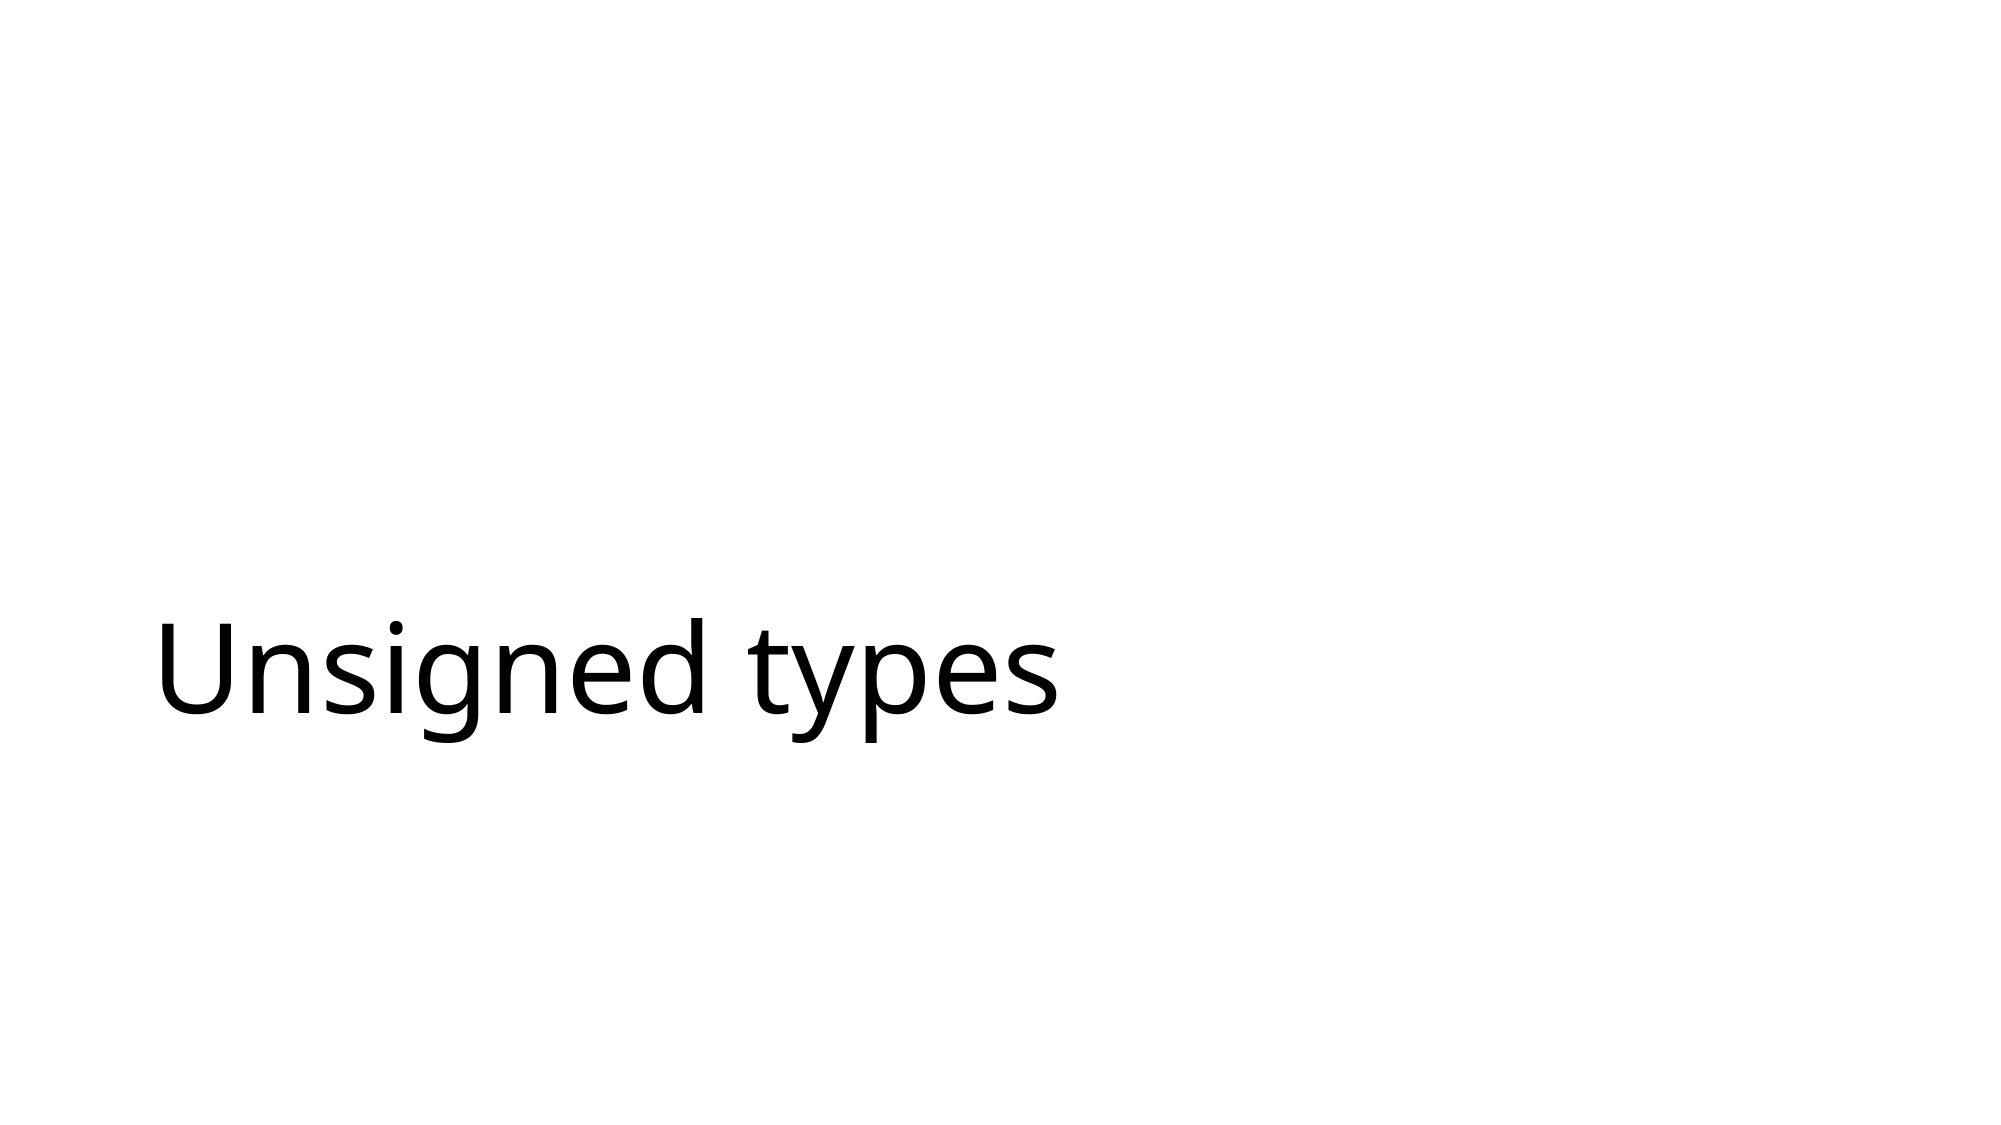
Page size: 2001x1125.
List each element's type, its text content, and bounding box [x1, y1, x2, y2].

title Unsigned types [136, 280, 1862, 749]
